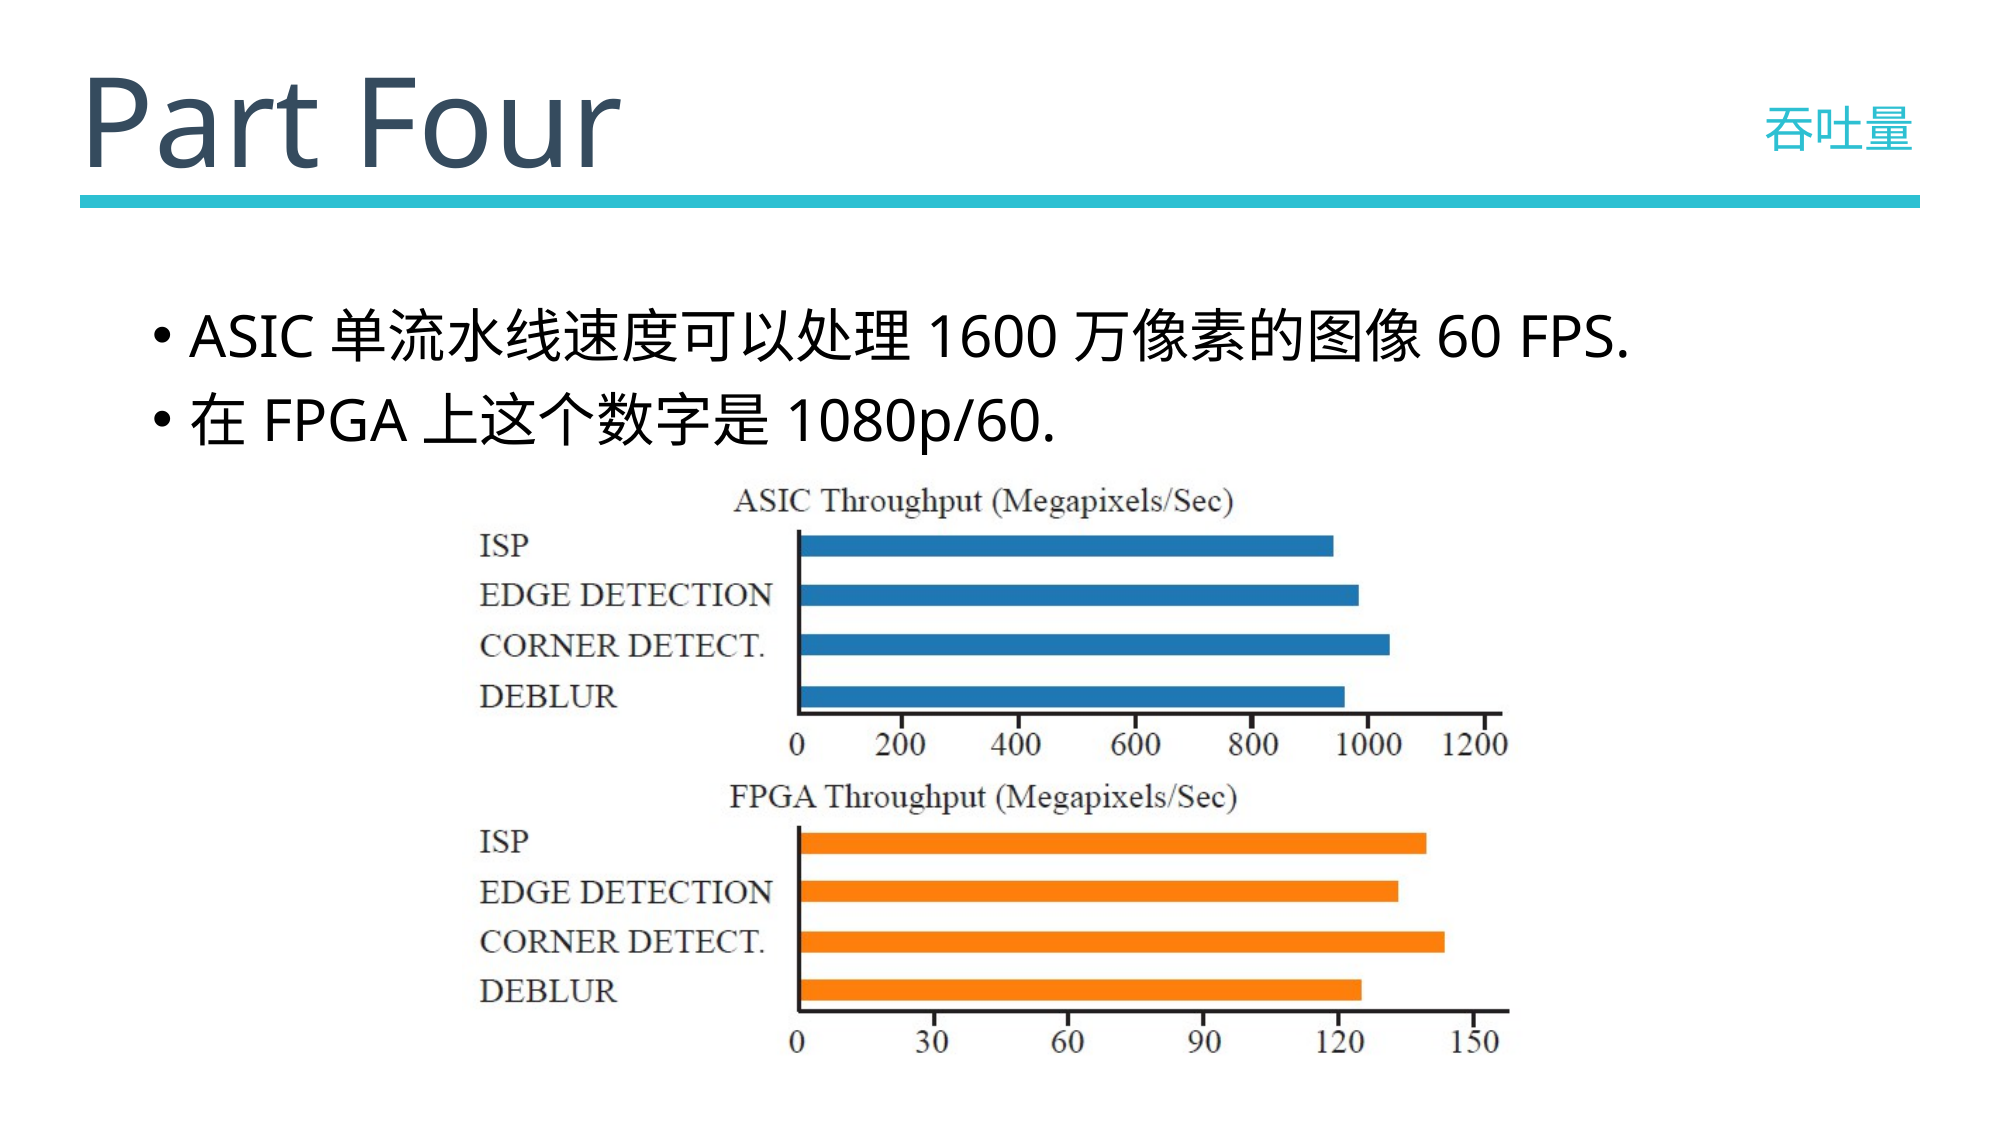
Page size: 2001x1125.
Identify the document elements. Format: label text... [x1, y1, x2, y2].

text_box Part Four [63, 34, 639, 200]
text_box 吞吐量 [1749, 90, 1930, 165]
list ASIC单流水线速度可以处理1600万像素的图像60 FPS. 在FPGA上这个数字是1080p/60. [137, 299, 1863, 1014]
picture [462, 468, 1528, 1060]
